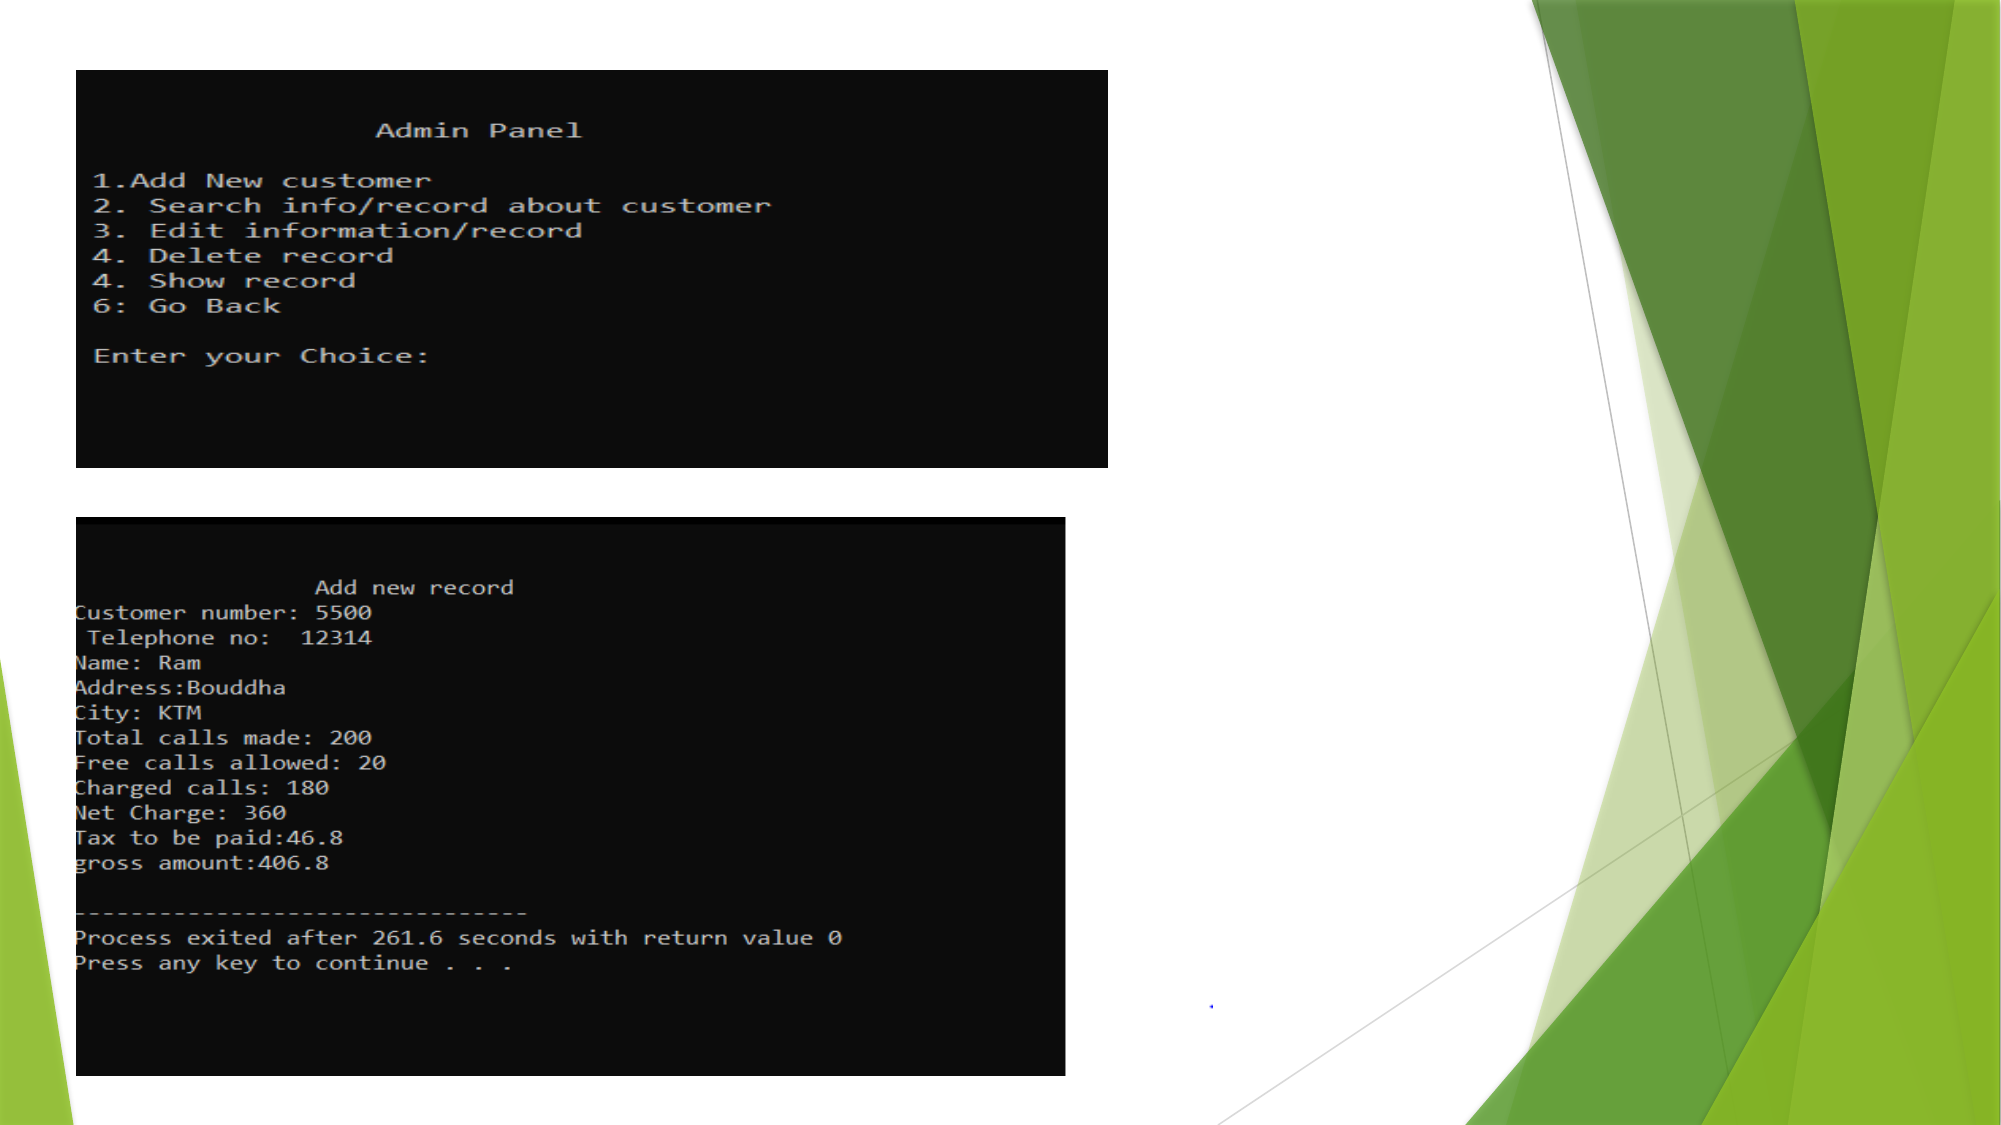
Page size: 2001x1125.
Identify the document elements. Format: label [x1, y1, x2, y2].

list [76, 69, 1108, 469]
picture [76, 516, 1213, 1077]
